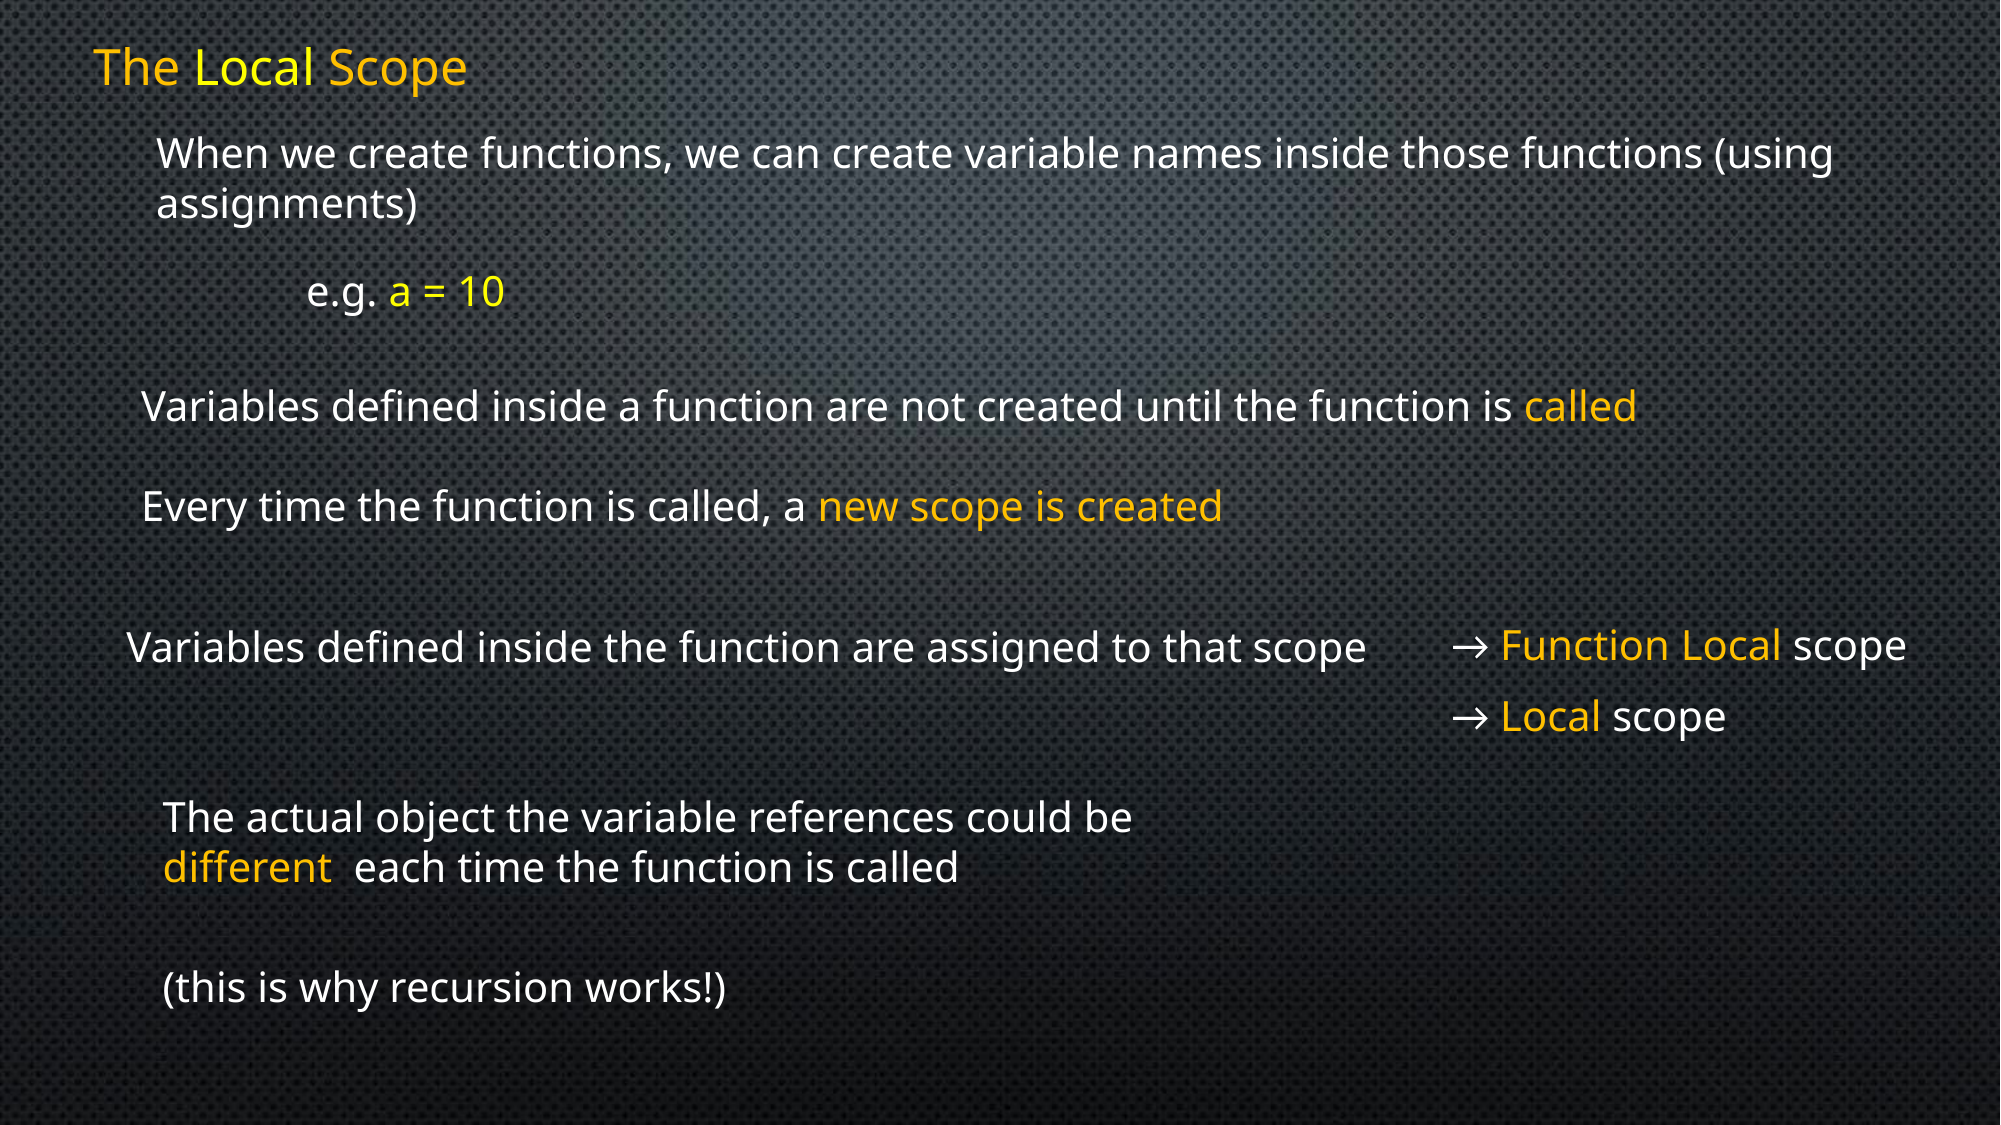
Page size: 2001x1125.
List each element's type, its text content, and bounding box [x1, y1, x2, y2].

picture [0, 0, 2000, 1125]
text_box → Function Local scope → Local scope [1449, 596, 1950, 740]
text_box Variables defined inside the function are assigned to that scope [124, 619, 1449, 672]
text_box The actual object the variable references could be different each time the function is called (this is why recursion works!) [160, 788, 1259, 1012]
text_box When we create functions, we can create variable names inside those functions (using assignments) e.g. a = 10 Variables defined inside a function are not created until the function is called Every time the function is called, a new scope is created [126, 119, 1946, 537]
text_box The Local Scope [76, 28, 1122, 103]
